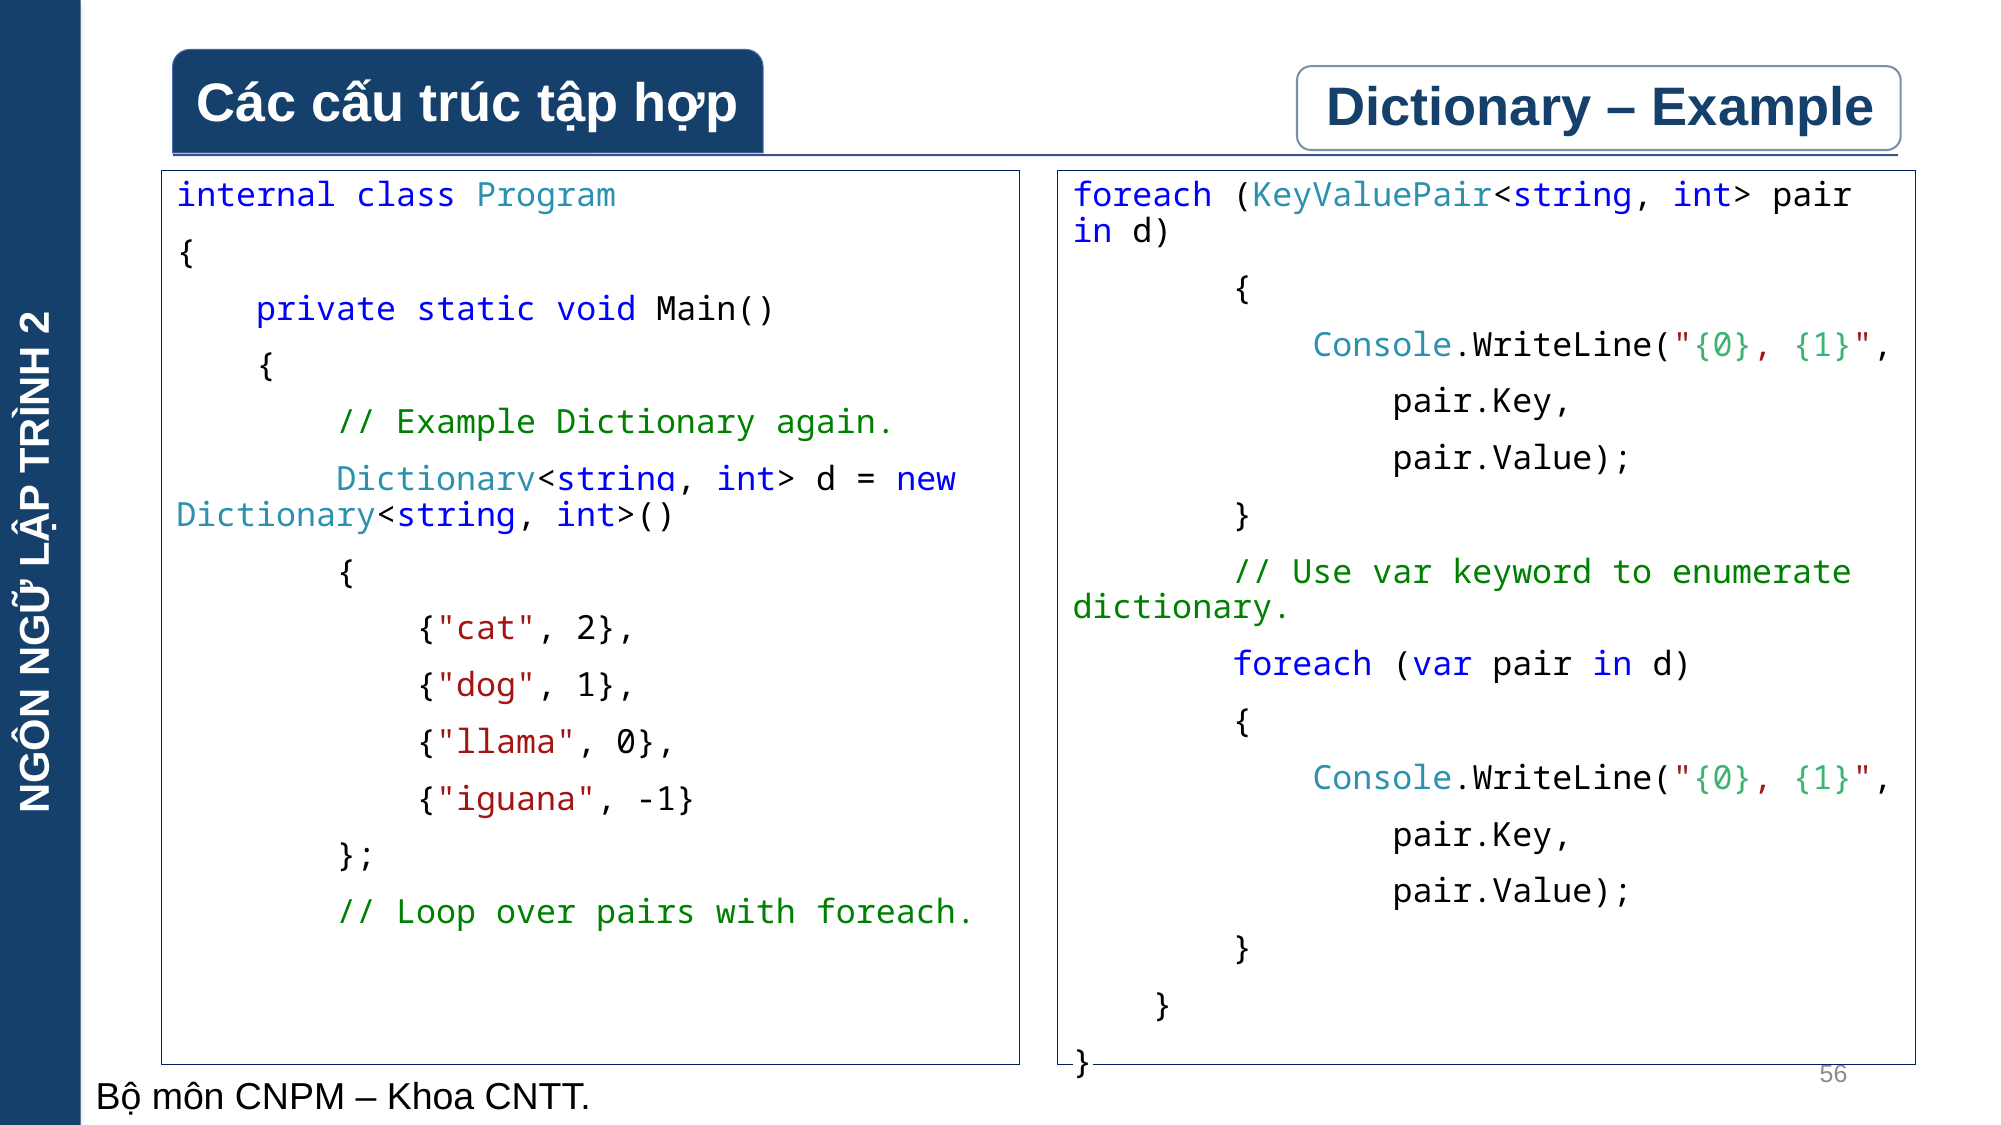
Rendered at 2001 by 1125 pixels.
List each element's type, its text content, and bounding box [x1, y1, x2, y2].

slide_number 56 [1412, 1065, 1863, 1103]
text_box NGÔN NGỮ LẬP TRÌNH 2 [0, 0, 82, 1125]
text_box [1296, 66, 1924, 150]
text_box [137, 10, 1863, 228]
text_box Bộ môn CNPM – Khoa CNTT. [80, 1064, 2000, 1125]
list internal class Program { private static void Main() { // Example Dictionary again. Dictionary<string, int> d = new Dictionary<string, int>() { {"cat", 2}, {"dog", 1}, {"llama", 0}, {"iguana", -1} }; // Loop over pairs with foreach. [161, 228, 1020, 1065]
text_box foreach (KeyValuePair<string, int> pair in d) { Console.WriteLine("{0}, {1}", pair.Key, pair.Value); } // Use var keyword to enumerate dictionary. foreach (var pair in d) { Console.WriteLine("{0}, {1}", pair.Key, pair.Value); } } } [1057, 170, 1916, 1065]
